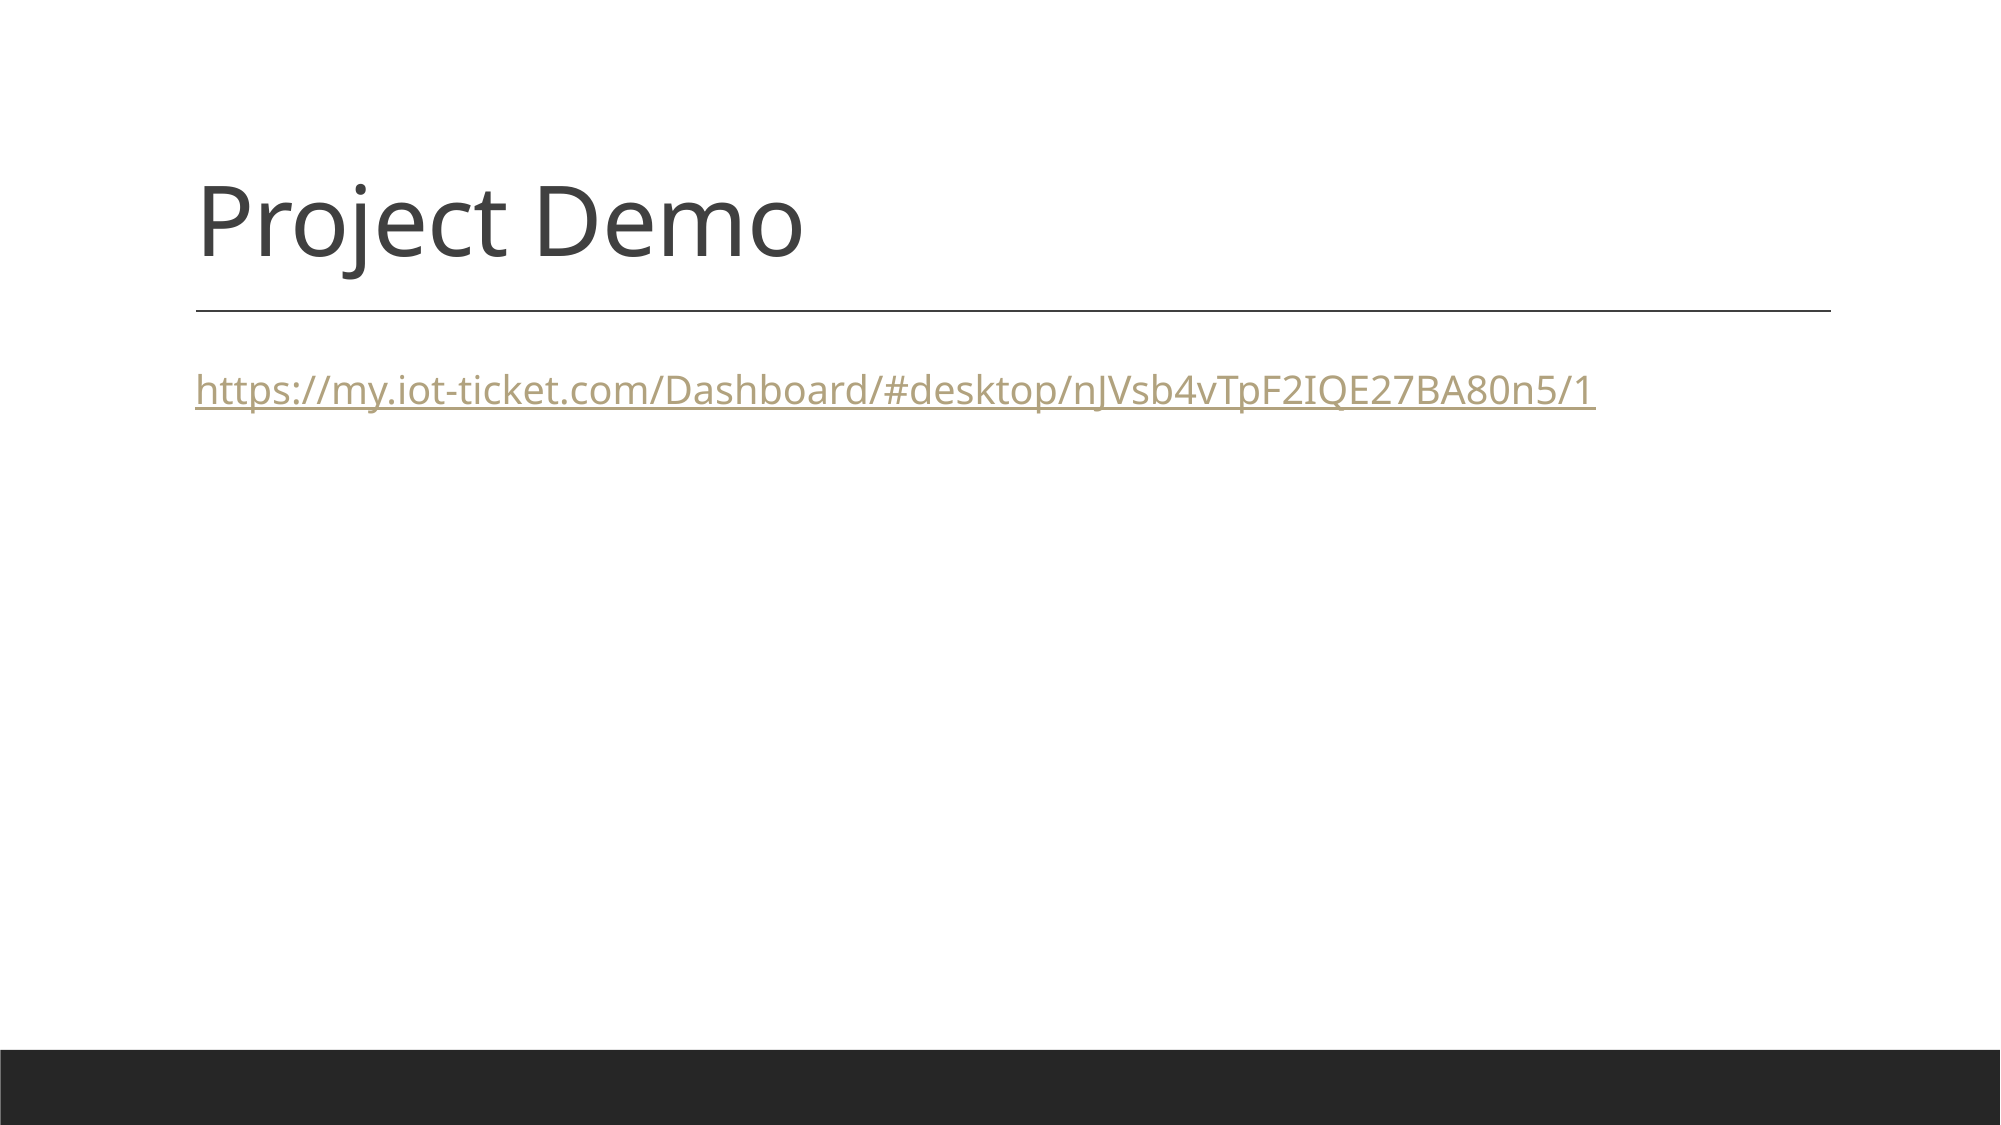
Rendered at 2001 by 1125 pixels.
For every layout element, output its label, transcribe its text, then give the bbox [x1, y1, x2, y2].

list https://my.iot-ticket.com/Dashboard/#desktop/nJVsb4vTpF2IQE27BA80n5/1 [180, 351, 1830, 969]
title Project Demo [180, 47, 1830, 285]
